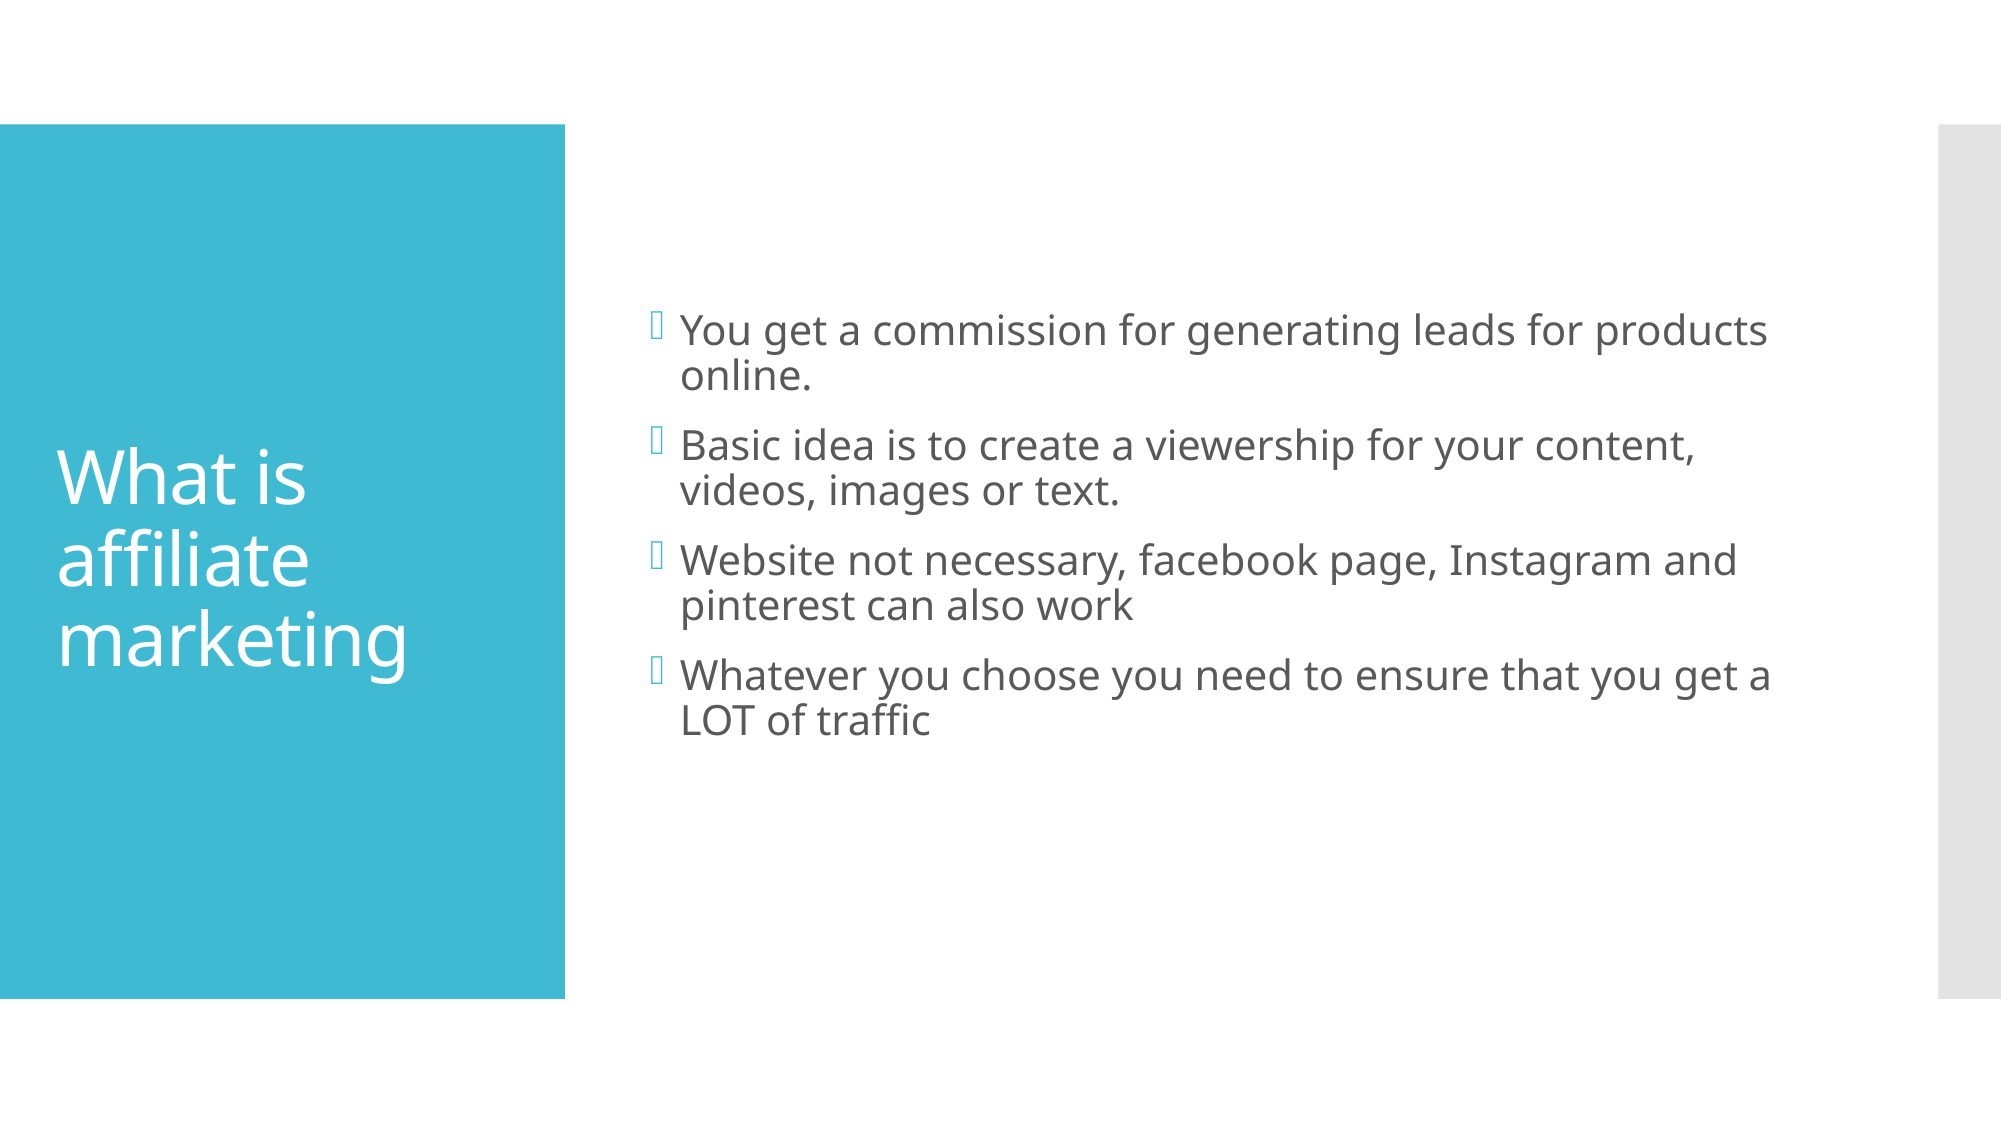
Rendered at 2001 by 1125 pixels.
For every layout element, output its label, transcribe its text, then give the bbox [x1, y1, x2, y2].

list You get a commission for generating leads for products online. Basic idea is to create a viewership for your content, videos, images or text. Website not necessary, facebook page, Instagram and pinterest can also work Whatever you choose you need to ensure that you get a LOT of traffic [634, 141, 1835, 982]
title What is affiliate marketing [41, 184, 525, 940]
